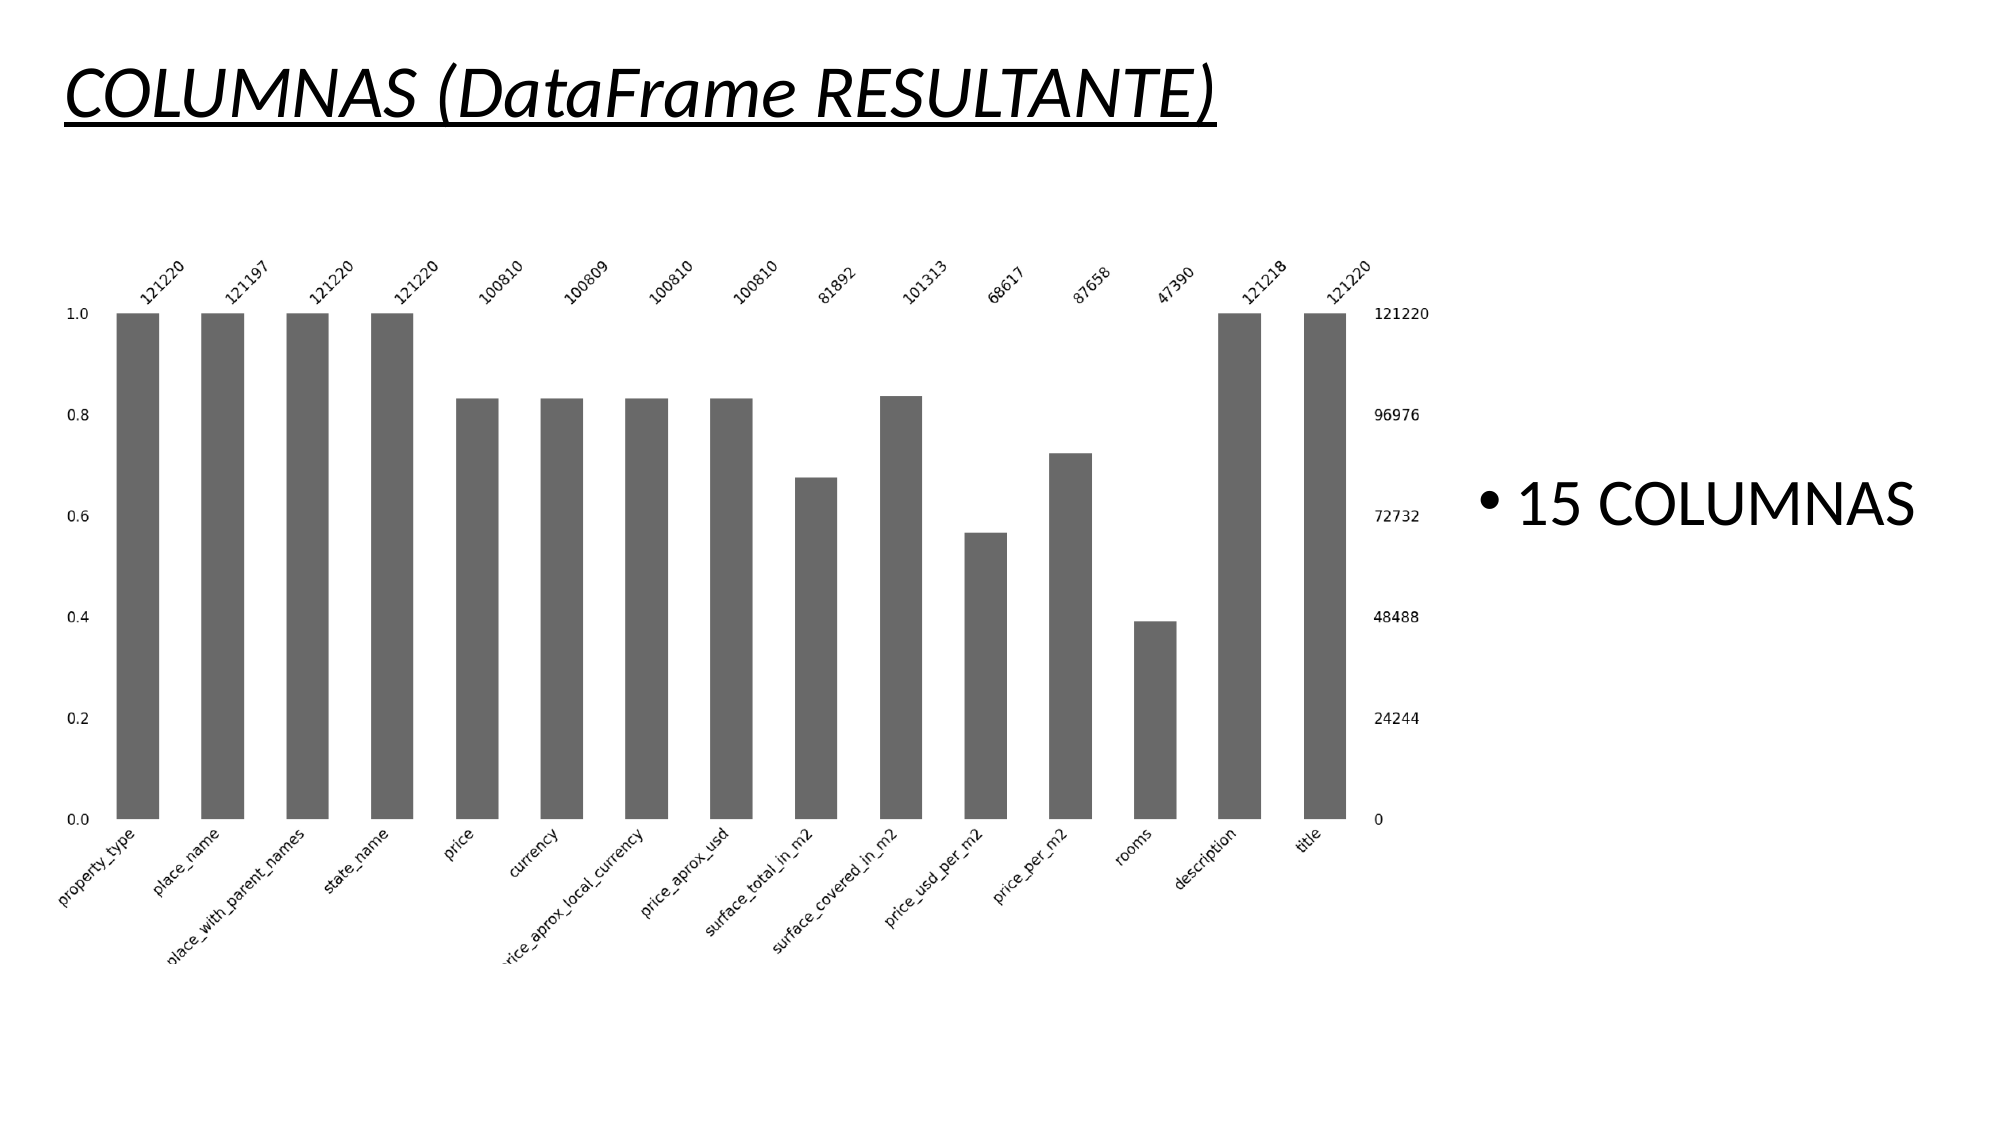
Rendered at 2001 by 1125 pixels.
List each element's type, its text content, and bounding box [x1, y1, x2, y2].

list COLUMNAS (DataFrame RESULTANTE) [38, 44, 1244, 135]
text_box 15 COLUMNAS [1430, 460, 2000, 531]
picture [52, 255, 1430, 964]
